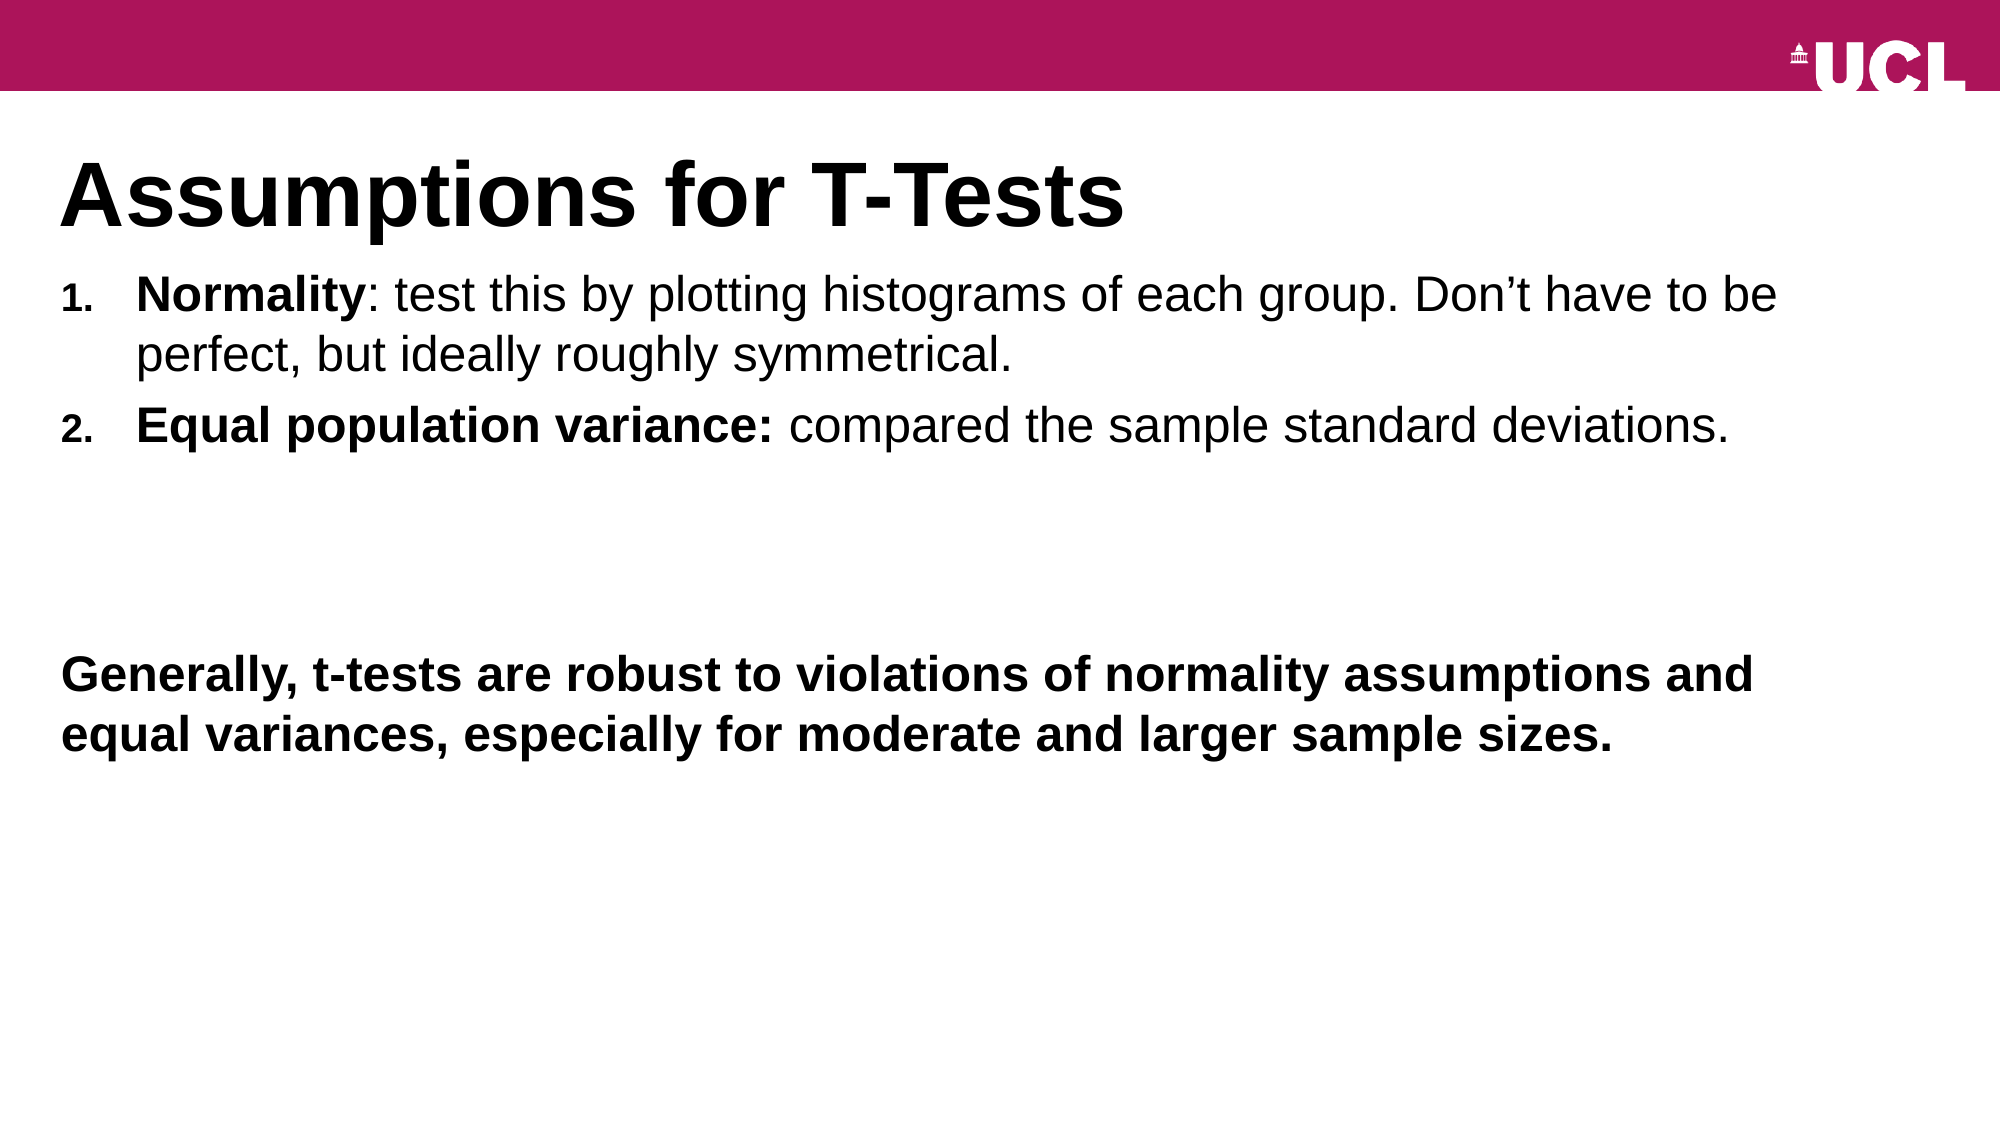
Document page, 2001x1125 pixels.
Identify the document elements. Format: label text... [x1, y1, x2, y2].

picture [0, 0, 2000, 91]
title Assumptions for T-Tests [59, 147, 1536, 261]
list Normality: test this by plotting histograms of each group. Don’t have to be perfect, but ideally roughly symmetrical. Equal population variance: compared the sample standard deviations. Generally, t-tests are robust to violations of normality assumptions and equal variances, especially for moderate and larger sample sizes. [59, 261, 1874, 987]
